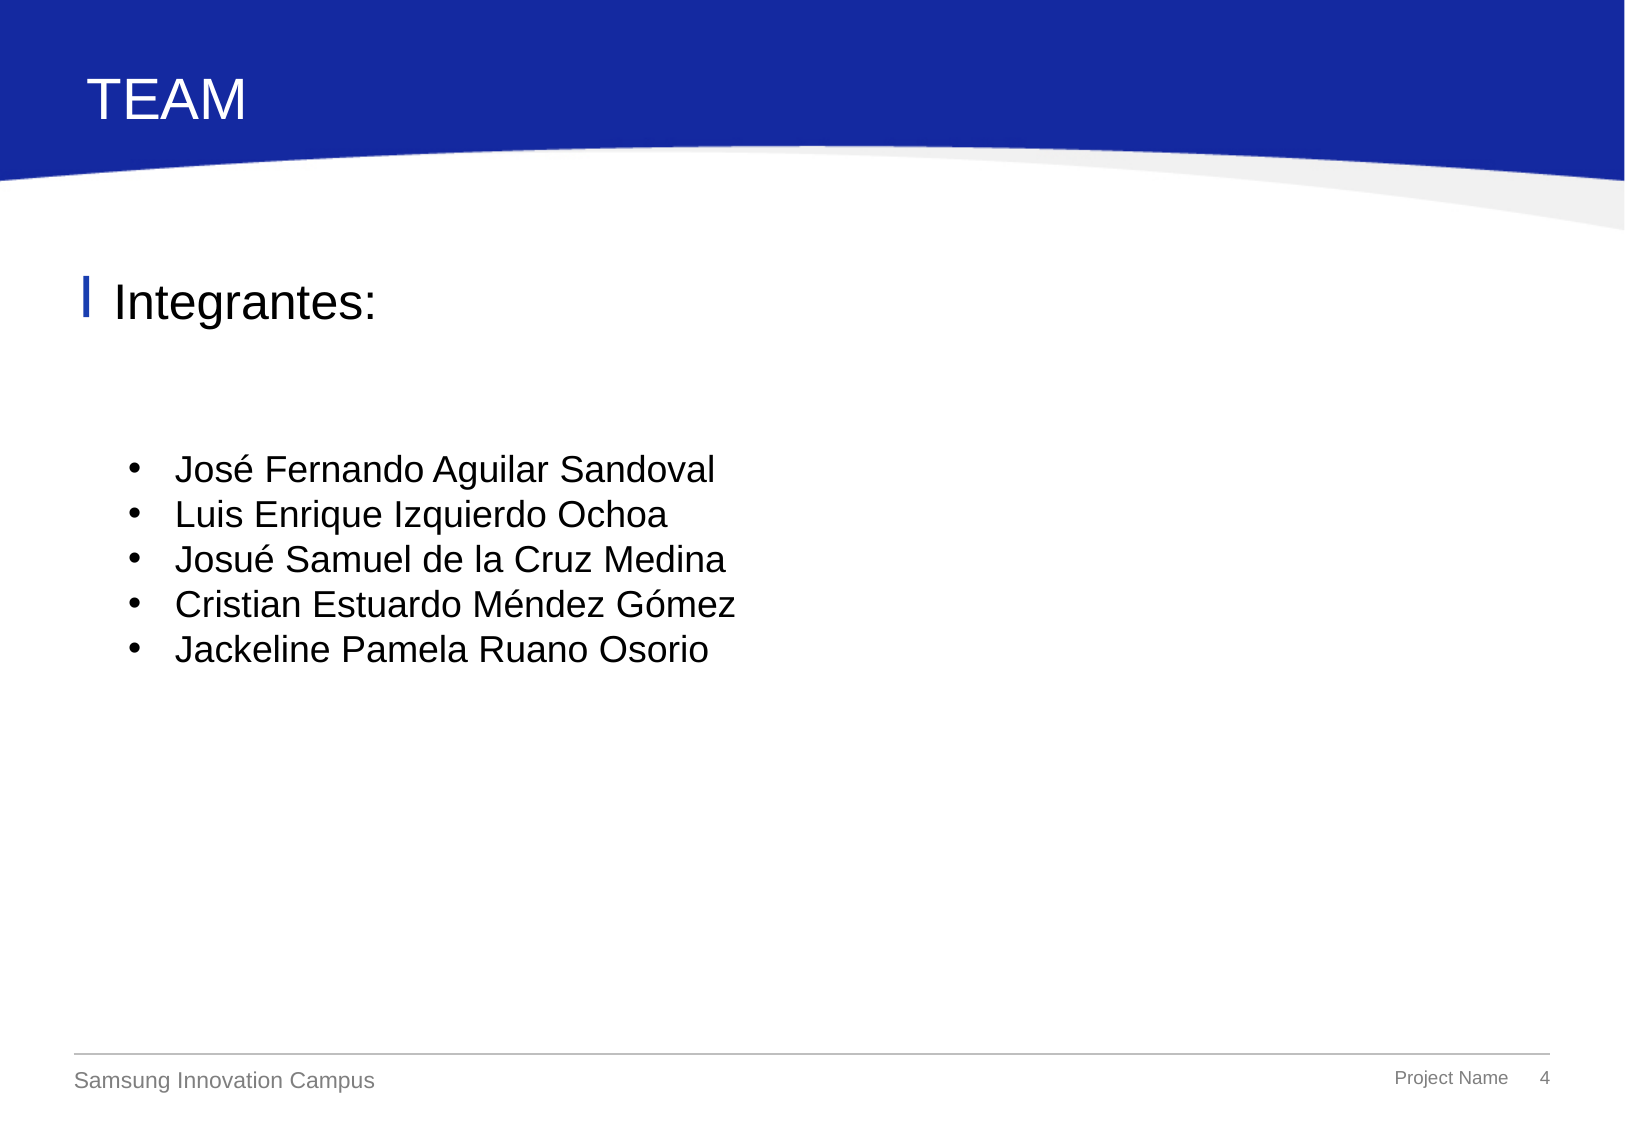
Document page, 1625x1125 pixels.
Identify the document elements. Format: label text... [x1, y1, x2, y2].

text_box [83, 268, 804, 410]
text_box José Fernando Aguilar Sandoval Luis Enrique Izquierdo Ochoa Josué Samuel de la Cruz Medina Cristian Estuardo Méndez Gómez Jackeline Pamela Ruano Osorio [113, 437, 1496, 713]
text_box TEAM [86, 60, 851, 131]
picture [0, 0, 1625, 1125]
